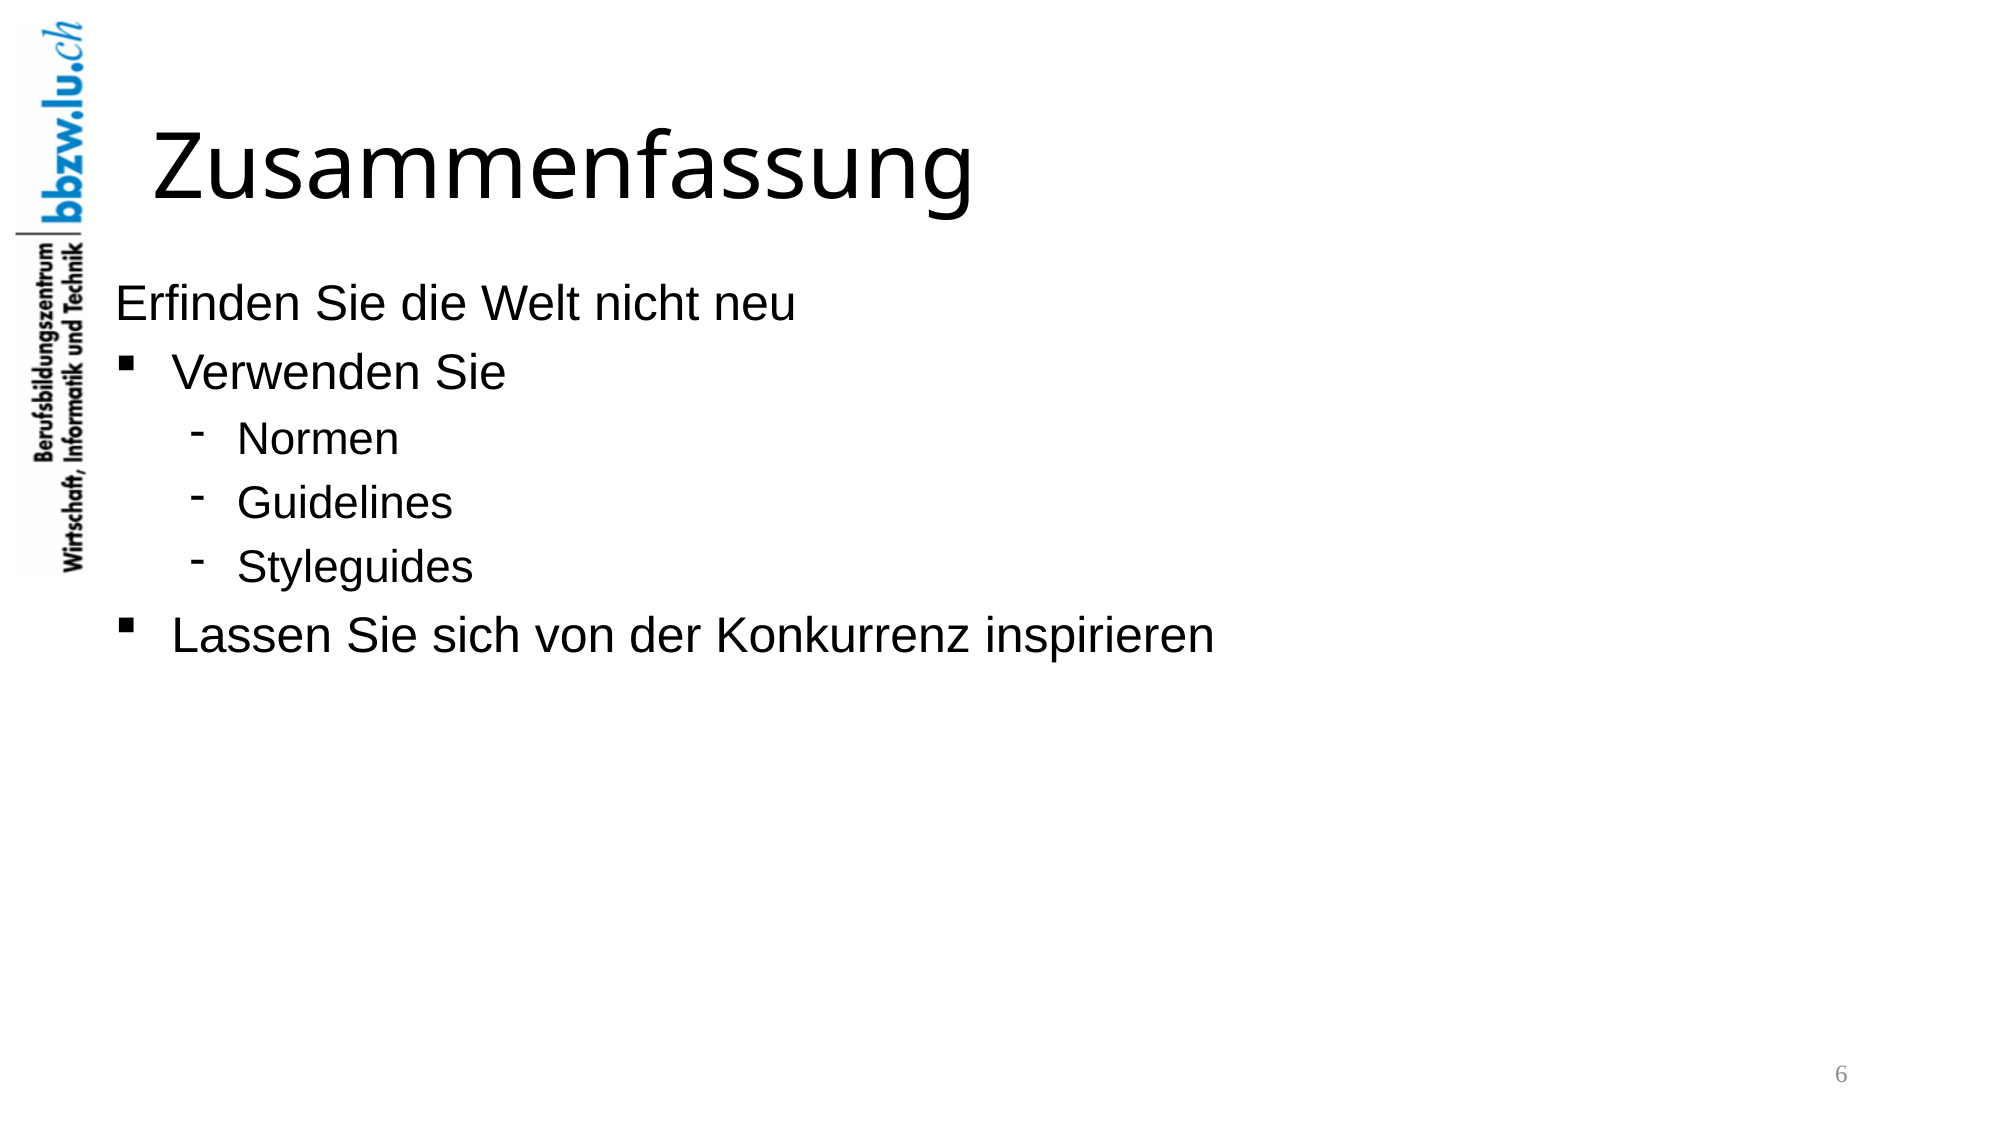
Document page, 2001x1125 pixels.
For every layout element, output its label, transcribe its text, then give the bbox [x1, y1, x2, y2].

picture [16, 20, 88, 574]
title Zusammenfassung [137, 59, 1863, 262]
slide_number 6 [1412, 1042, 1863, 1103]
text_box Erfinden Sie die Welt nicht neu Verwenden Sie Normen Guidelines Styleguides Lassen Sie sich von der Konkurrenz inspirieren [99, 262, 1900, 1005]
